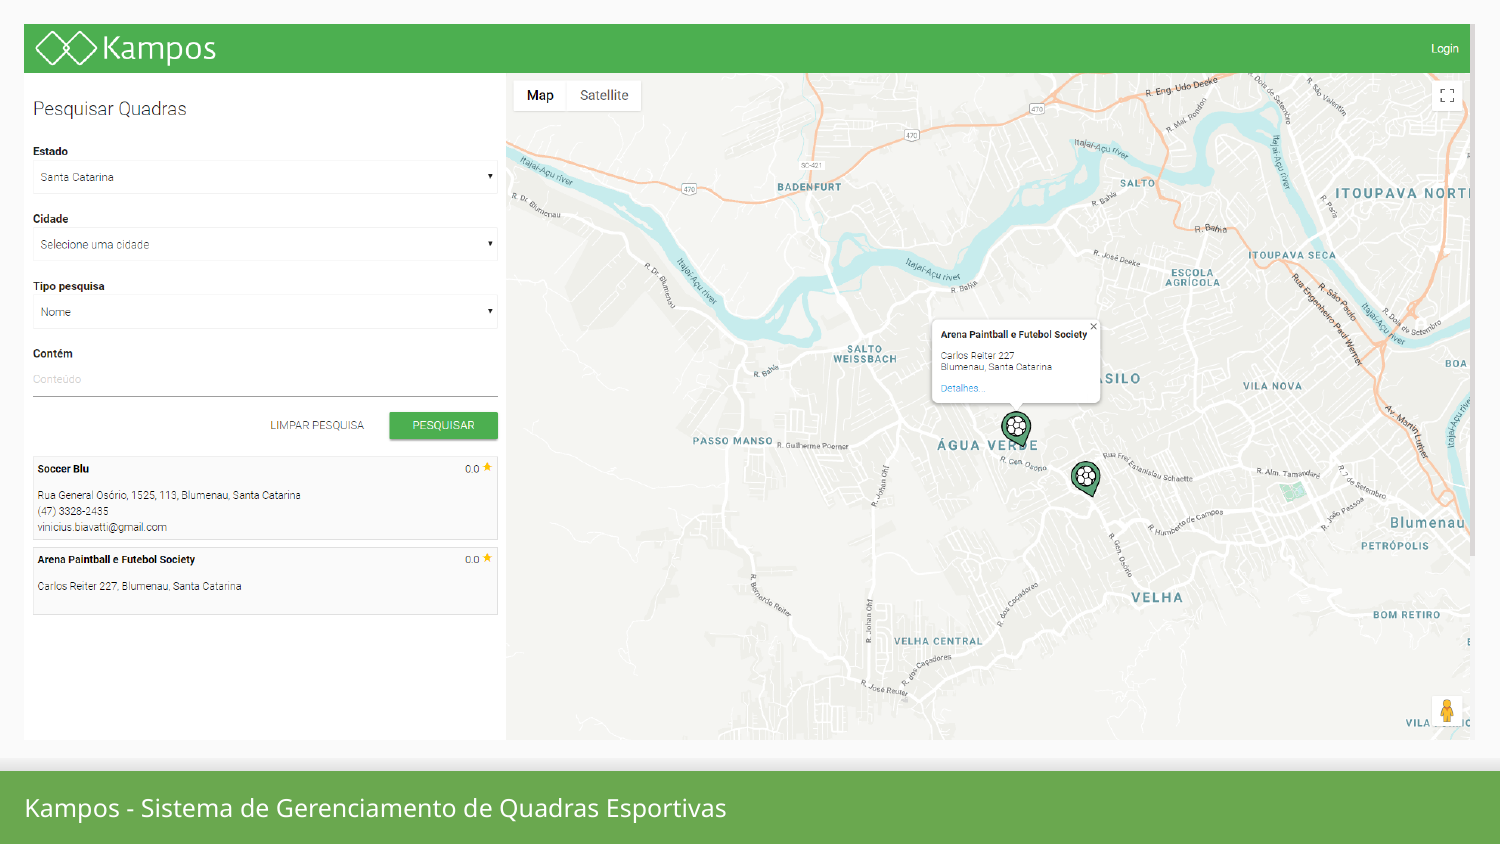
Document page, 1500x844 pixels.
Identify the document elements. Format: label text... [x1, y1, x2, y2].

list Kampos - Sistema de Gerenciamento de Quadras Esportivas [9, 770, 1385, 844]
picture [24, 24, 1476, 740]
